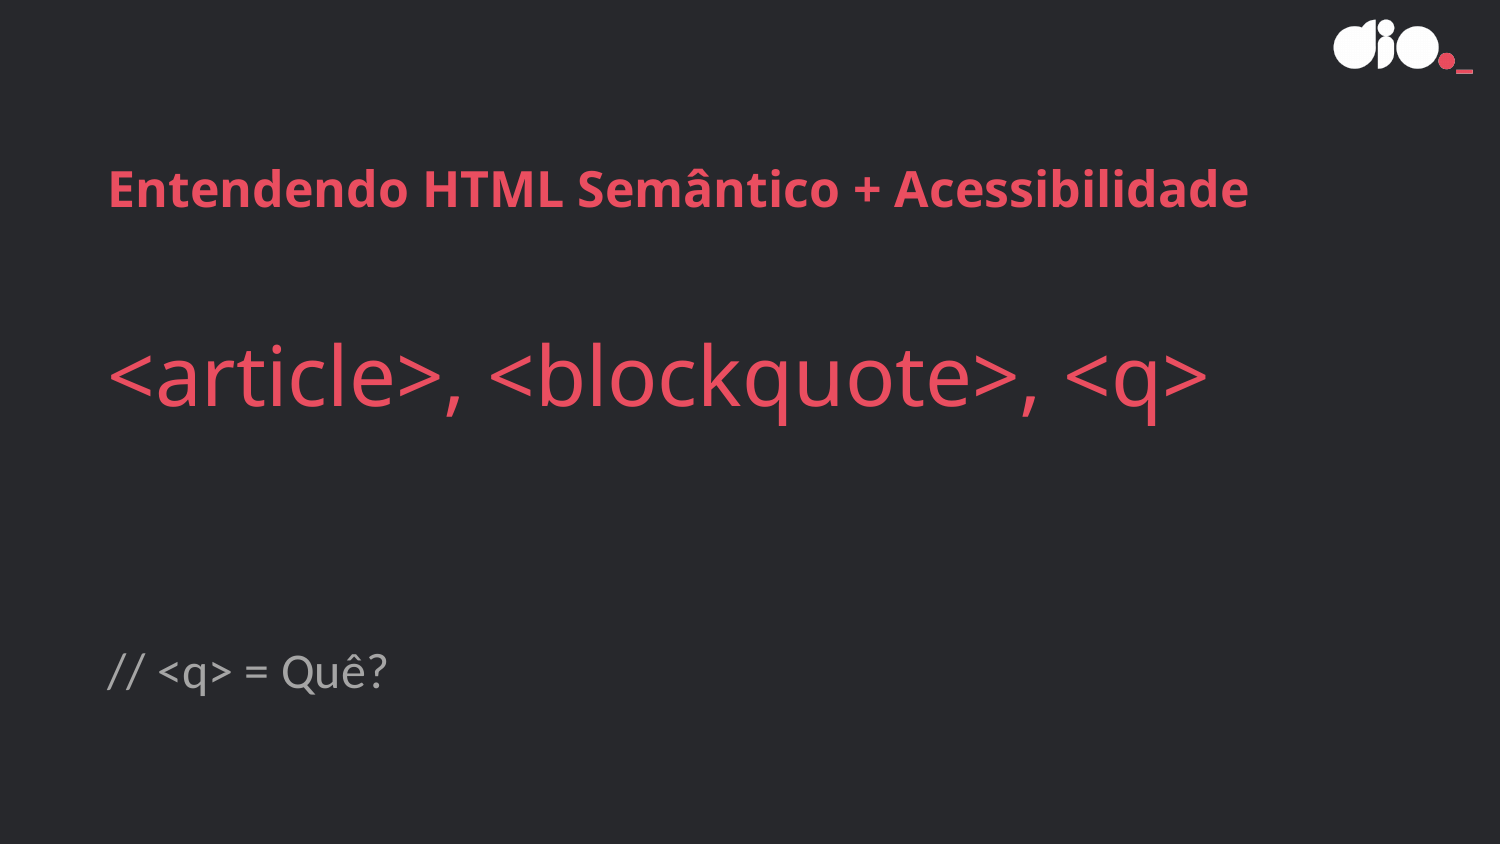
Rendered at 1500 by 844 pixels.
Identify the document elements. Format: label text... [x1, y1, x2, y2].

text_box // <q> = Quê? [92, 635, 1309, 701]
text_box <article>, <blockquote>, <q> [92, 292, 1309, 558]
picture [1332, 19, 1474, 75]
text_box Entendendo HTML Semântico + Acessibilidade [92, 142, 1309, 223]
